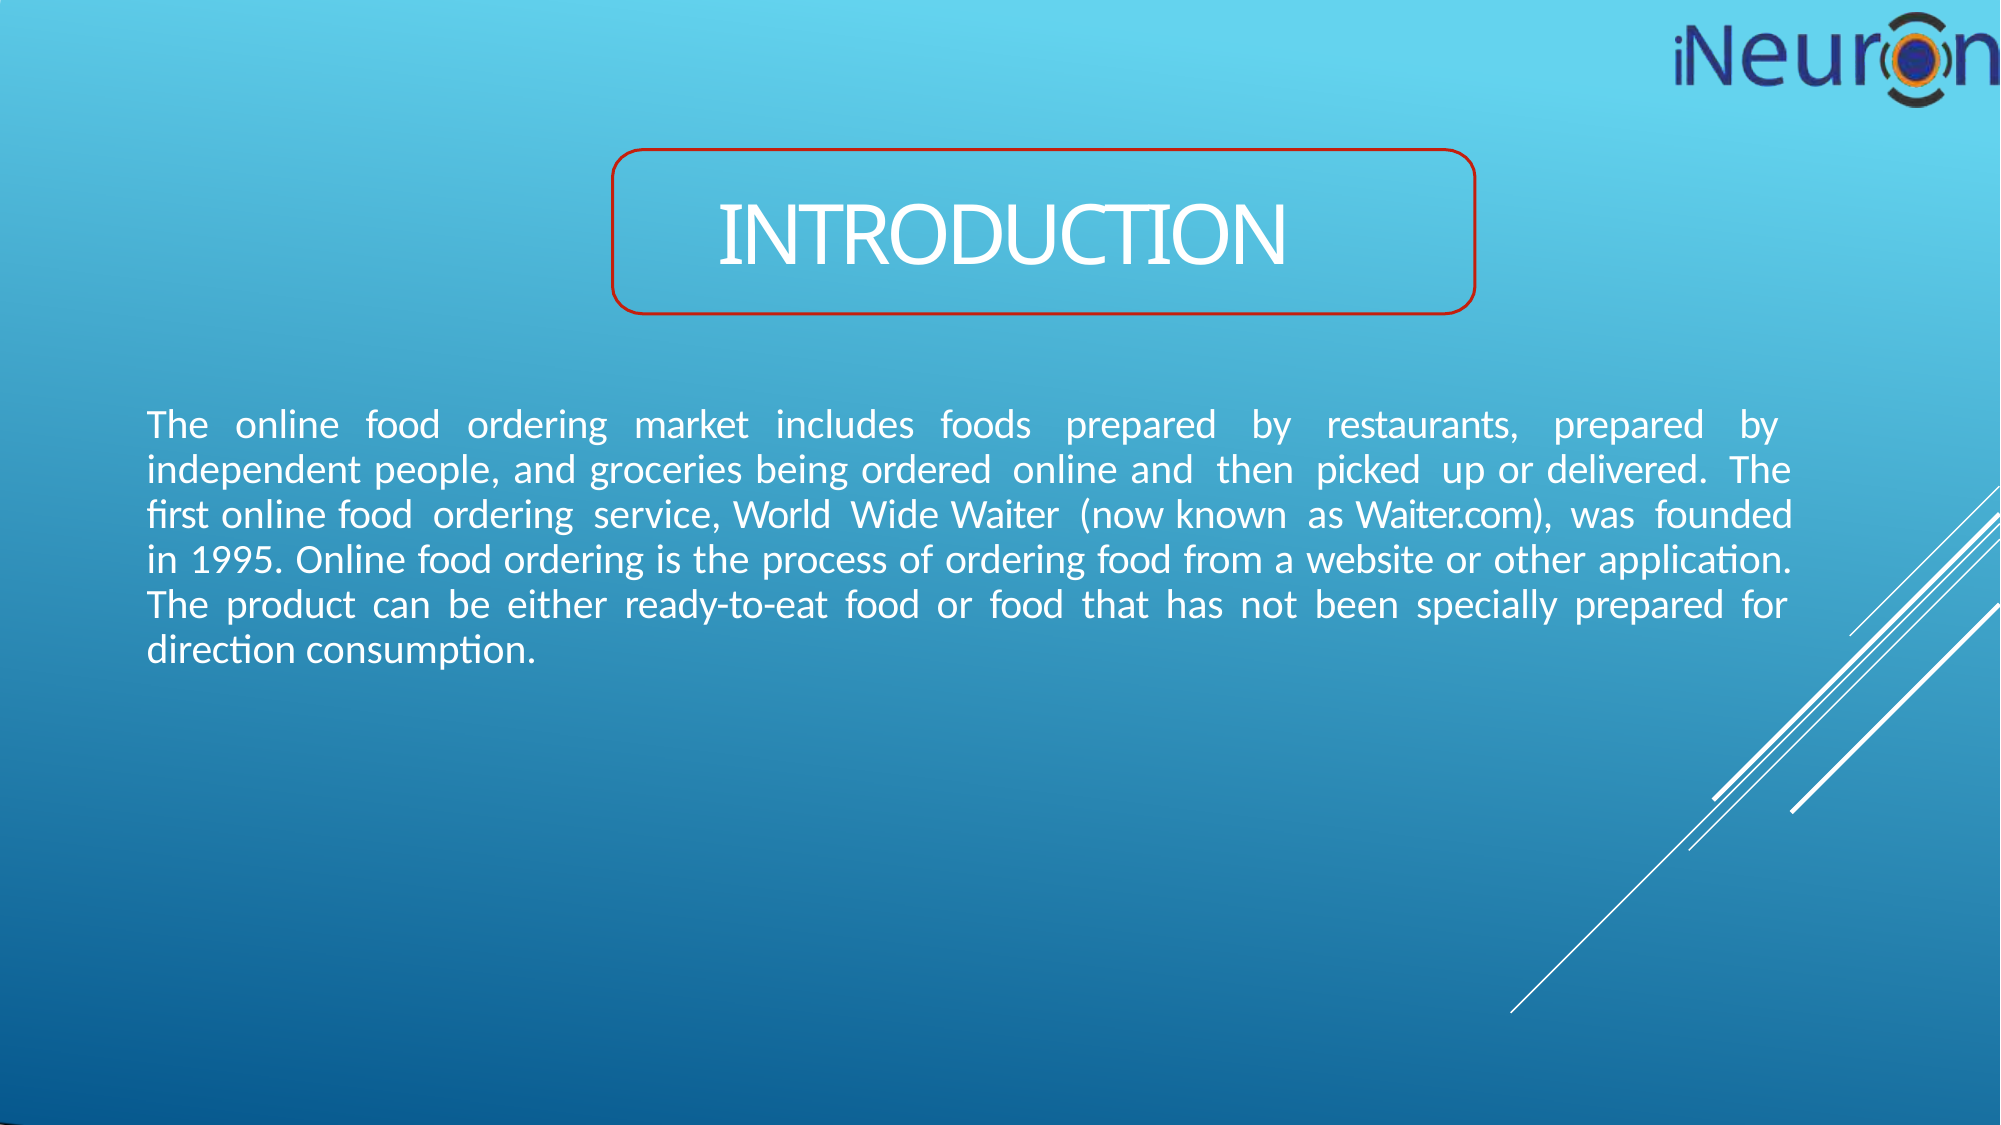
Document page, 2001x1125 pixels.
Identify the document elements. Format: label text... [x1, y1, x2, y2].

title INTRODUCTION [715, 178, 1329, 369]
text_box [612, 149, 1475, 314]
picture [0, 0, 2000, 1125]
text_box The online food ordering market includes foods prepared by restaurants, prepared by independent people, and groceries being ordered online and then picked up or delivered. The first online food ordering service, World Wide Waiter (now known as Waiter.com), was founded in 1995. Online food ordering is the process of ordering food from a website or other application. The product can be either ready-to-eat food or food that has not been specially prepared for direction consumption. [144, 396, 1805, 673]
